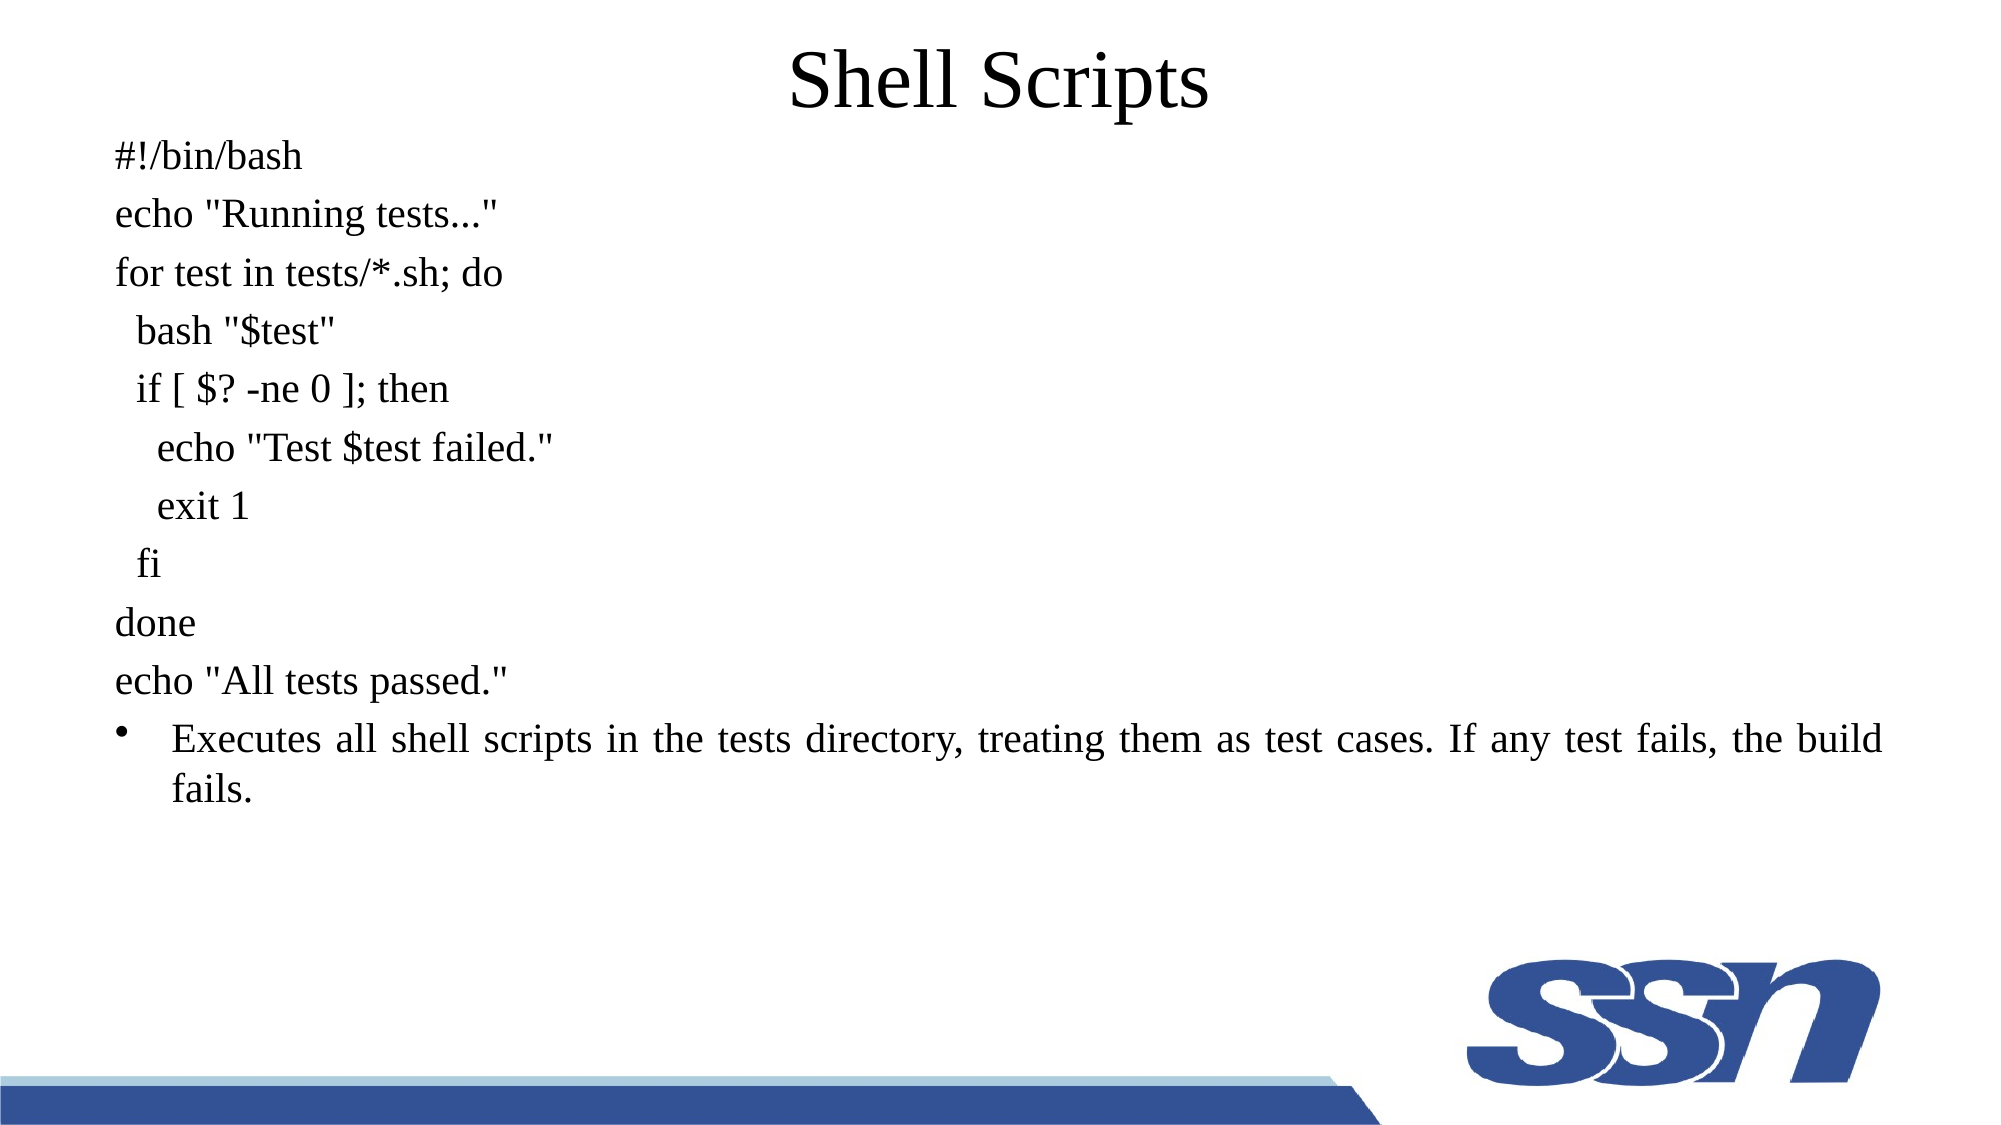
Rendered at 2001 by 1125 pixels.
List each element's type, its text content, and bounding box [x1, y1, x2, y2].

title Shell Scripts [99, 29, 1900, 120]
list #!/bin/bash echo "Running tests..." for test in tests/*.sh; do bash "$test" if [ $? -ne 0 ]; then echo "Test $test failed." exit 1 fi done echo "All tests passed." Executes all shell scripts in the tests directory, treating them as test cases. If any test fails, the build fails. [99, 120, 1900, 1005]
picture [0, 916, 1967, 1125]
